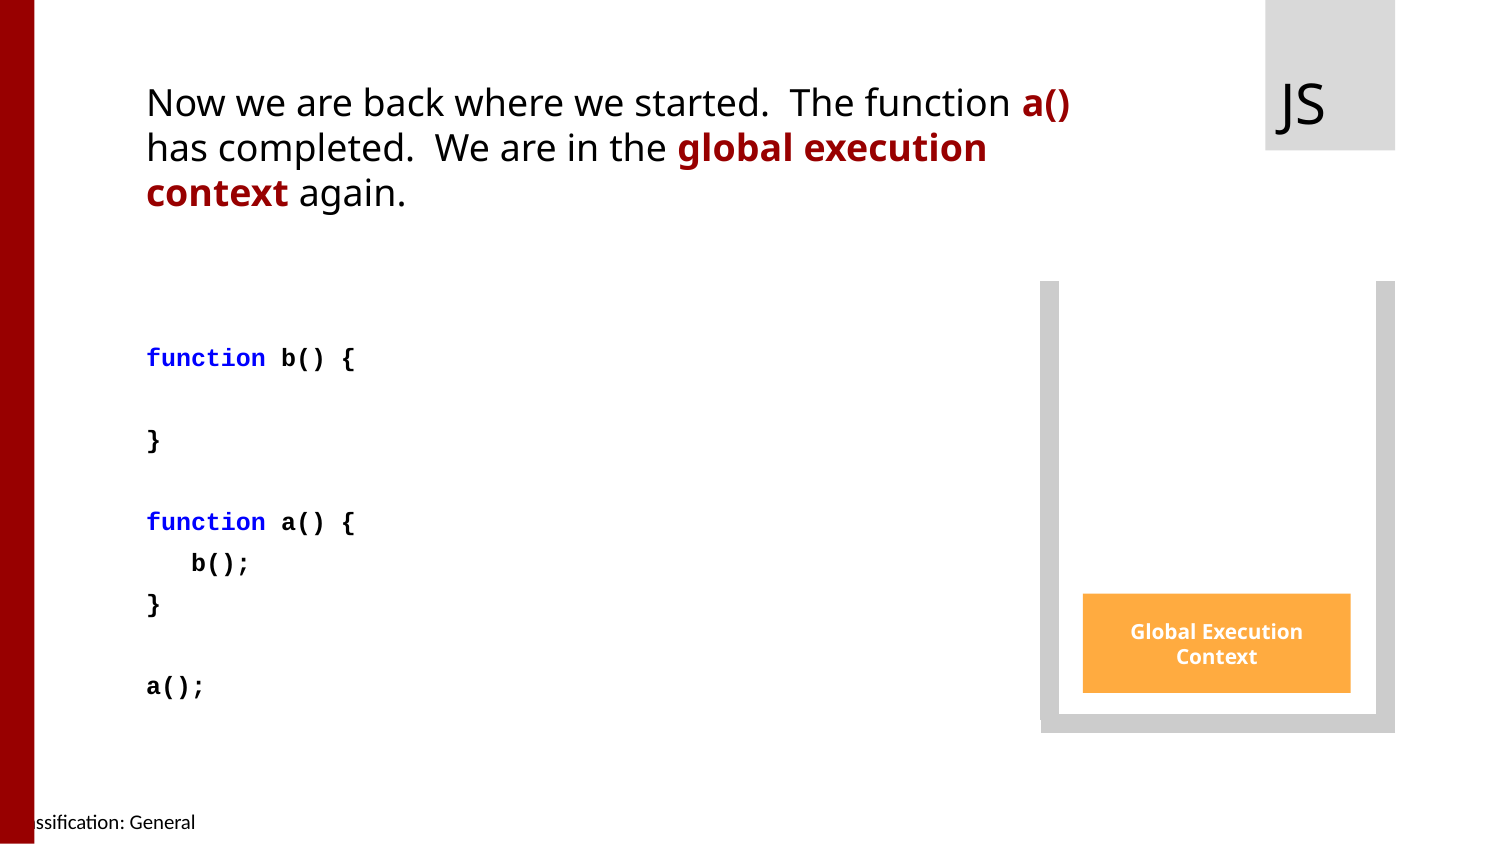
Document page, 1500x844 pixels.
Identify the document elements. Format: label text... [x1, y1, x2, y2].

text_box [1040, 280, 1396, 724]
text_box JS [1265, 0, 1396, 151]
text_box Now we are back where we started. The function a() has completed. We are in the global execution context again. [131, 63, 1090, 244]
list function b() { } function a() { b(); } a(); [131, 315, 557, 727]
text_box [0, 0, 35, 844]
